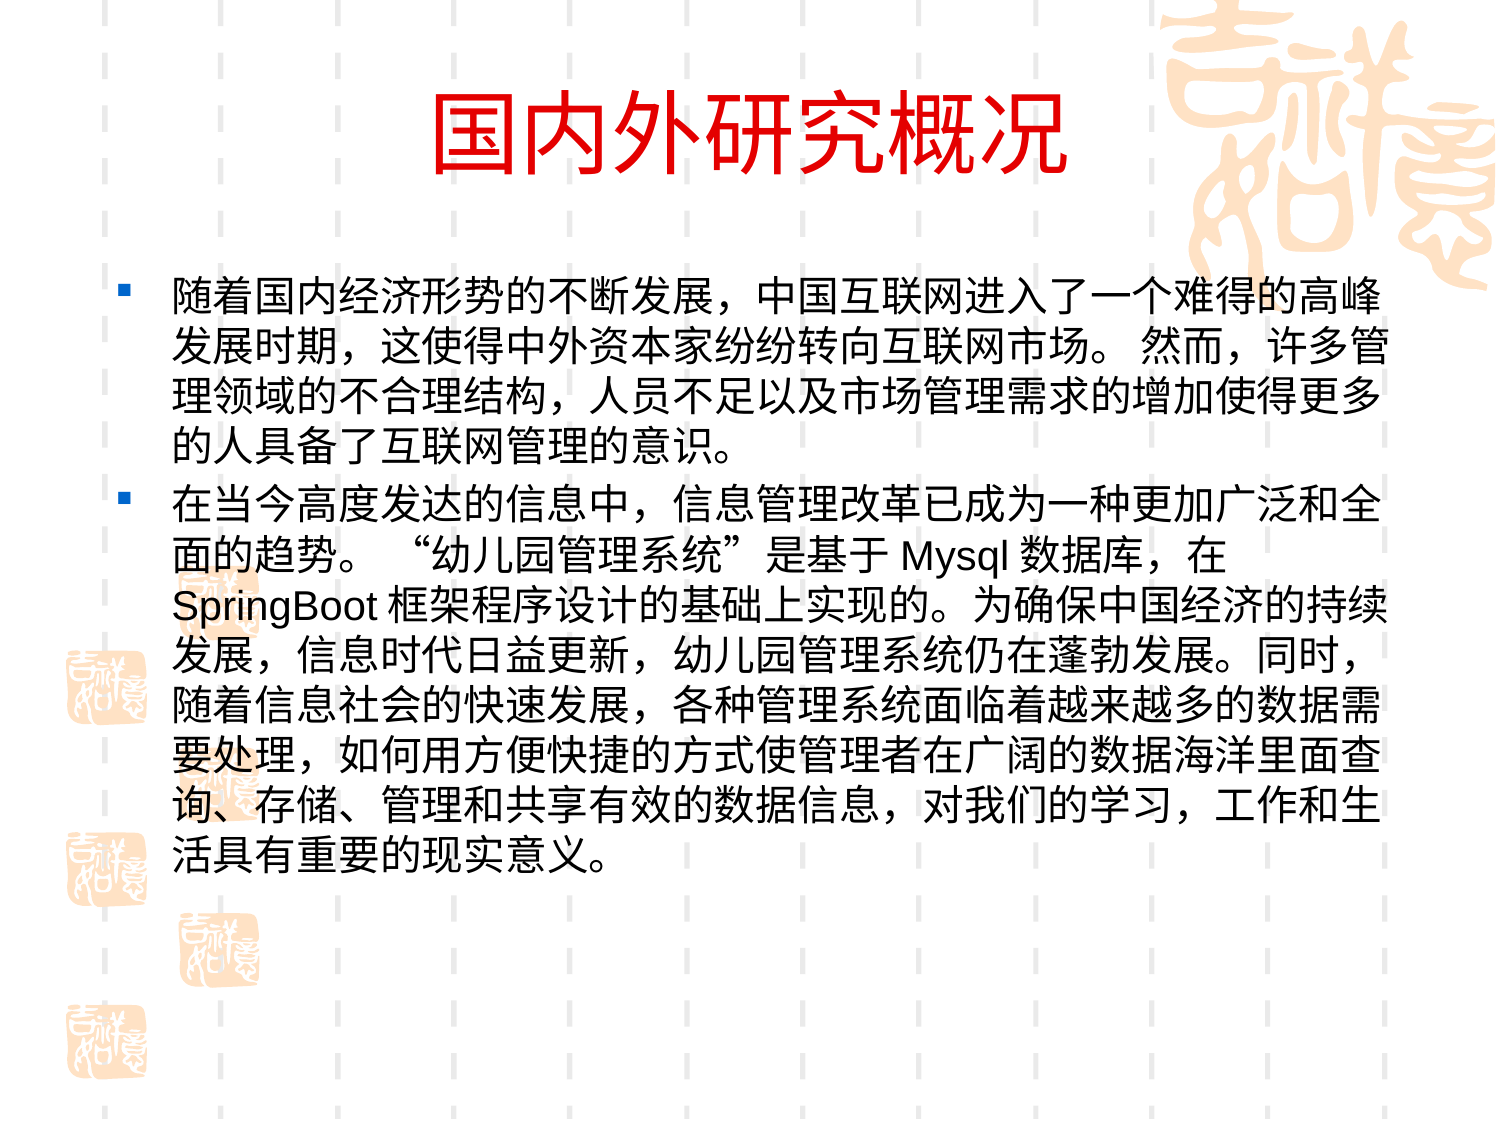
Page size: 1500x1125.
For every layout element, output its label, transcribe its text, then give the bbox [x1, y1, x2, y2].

title 国内外研究概况 [48, 37, 1451, 226]
list 随着国内经济形势的不断发展，中国互联网进入了一个难得的高峰发展时期，这使得中外资本家纷纷转向互联网市场。 然而，许多管理领域的不合理结构，人员不足以及市场管理需求的增加使得更多的人具备了互联网管理的意识。 在当今高度发达的信息中，信息管理改革已成为一种更加广泛和全面的趋势。 “幼儿园管理系统”是基于Mysql数据库，在SpringBoot框架程序设计的基础上实现的。为确保中国经济的持续发展，信息时代日益更新，幼儿园管理系统仍在蓬勃发展。同时，随着信息社会的快速发展，各种管理系统面临着越来越多的数据需要处理，如何用方便快捷的方式使管理者在广阔的数据海洋里面查询、存储、管理和共享有效的数据信息，对我们的学习，工作和生活具有重要的现实意义。 [99, 262, 1438, 1001]
